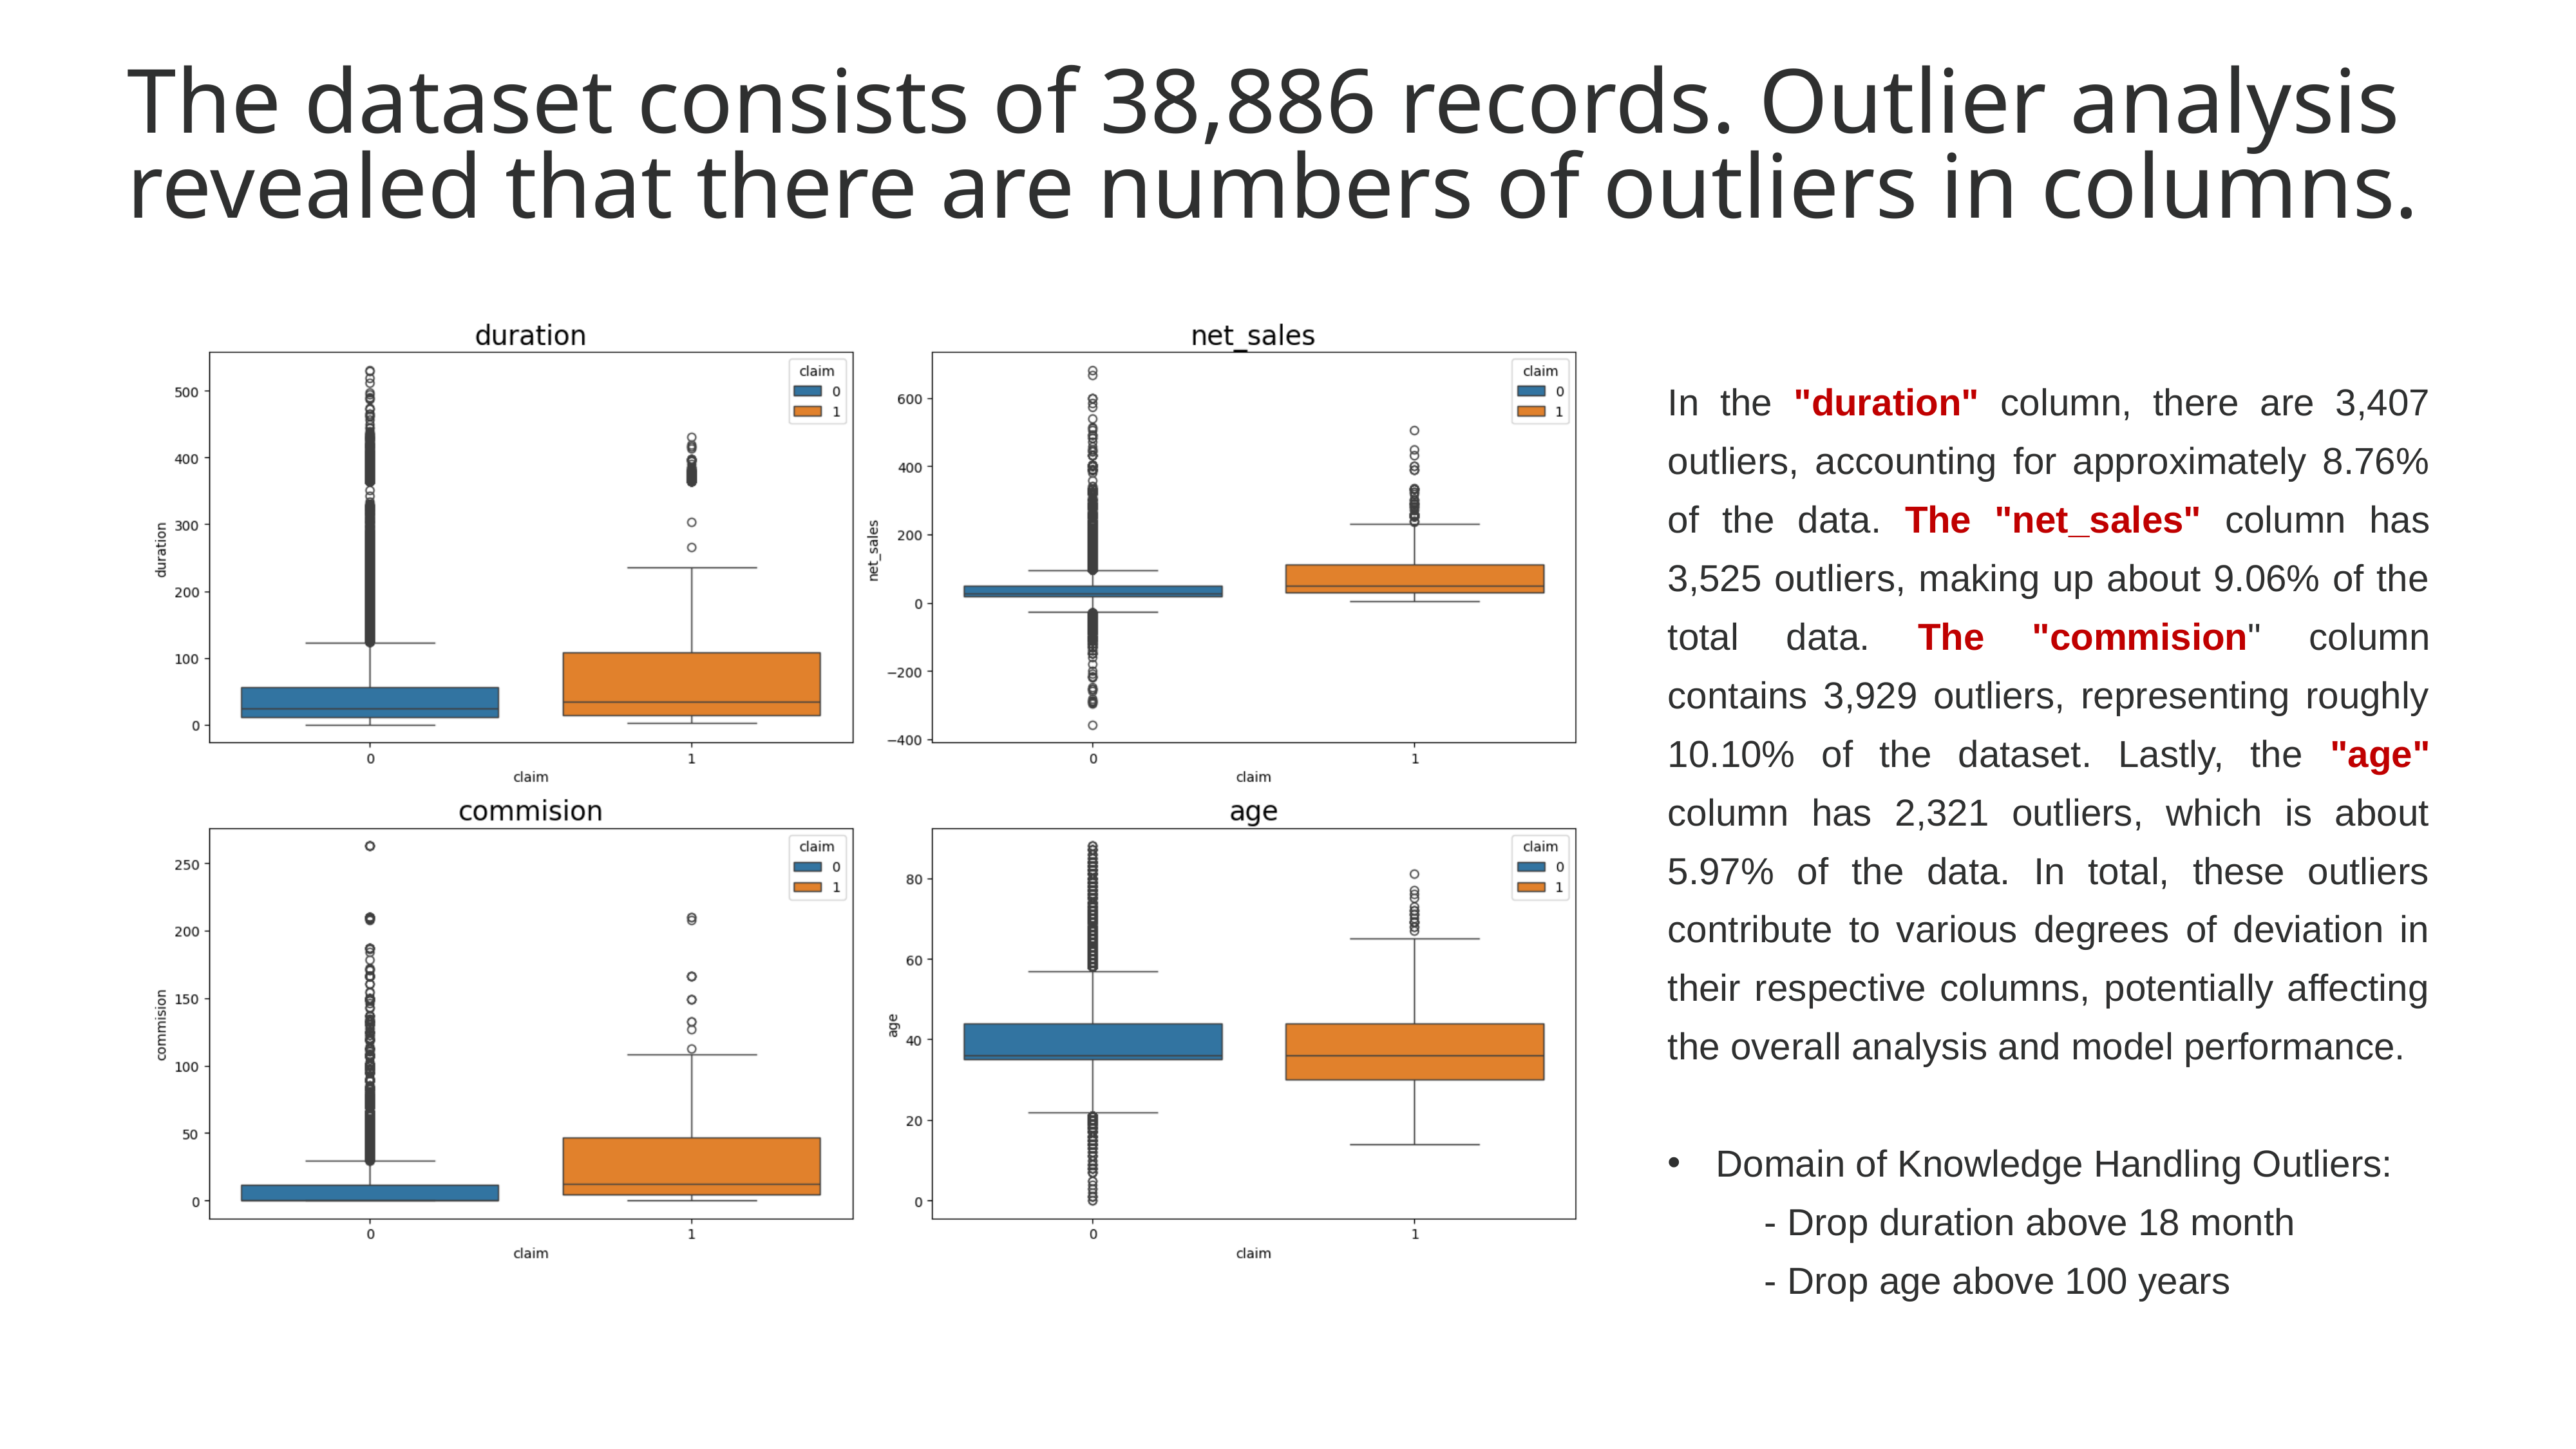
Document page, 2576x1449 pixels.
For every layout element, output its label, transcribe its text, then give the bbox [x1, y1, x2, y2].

picture [145, 314, 1584, 1270]
text_box In the "duration" column, there are 3,407 outliers, accounting for approximately 8.76% of the data. The "net_sales" column has 3,525 outliers, making up about 9.06% of the total data. The "commision" column contains 3,929 outliers, representing roughly 10.10% of the dataset. Lastly, the "age" column has 2,321 outliers, which is about 5.97% of the data. In total, these outliers contribute to various degrees of deviation in their respective columns, potentially affecting the overall analysis and model performance. Domain of Knowledge Handling Outliers: - Drop duration above 18 month - Drop age above 100 years [1667, 365, 2430, 929]
text_box The dataset consists of 38,886 records. Outlier analysis revealed that there are numbers of outliers in columns. [127, 103, 2452, 197]
